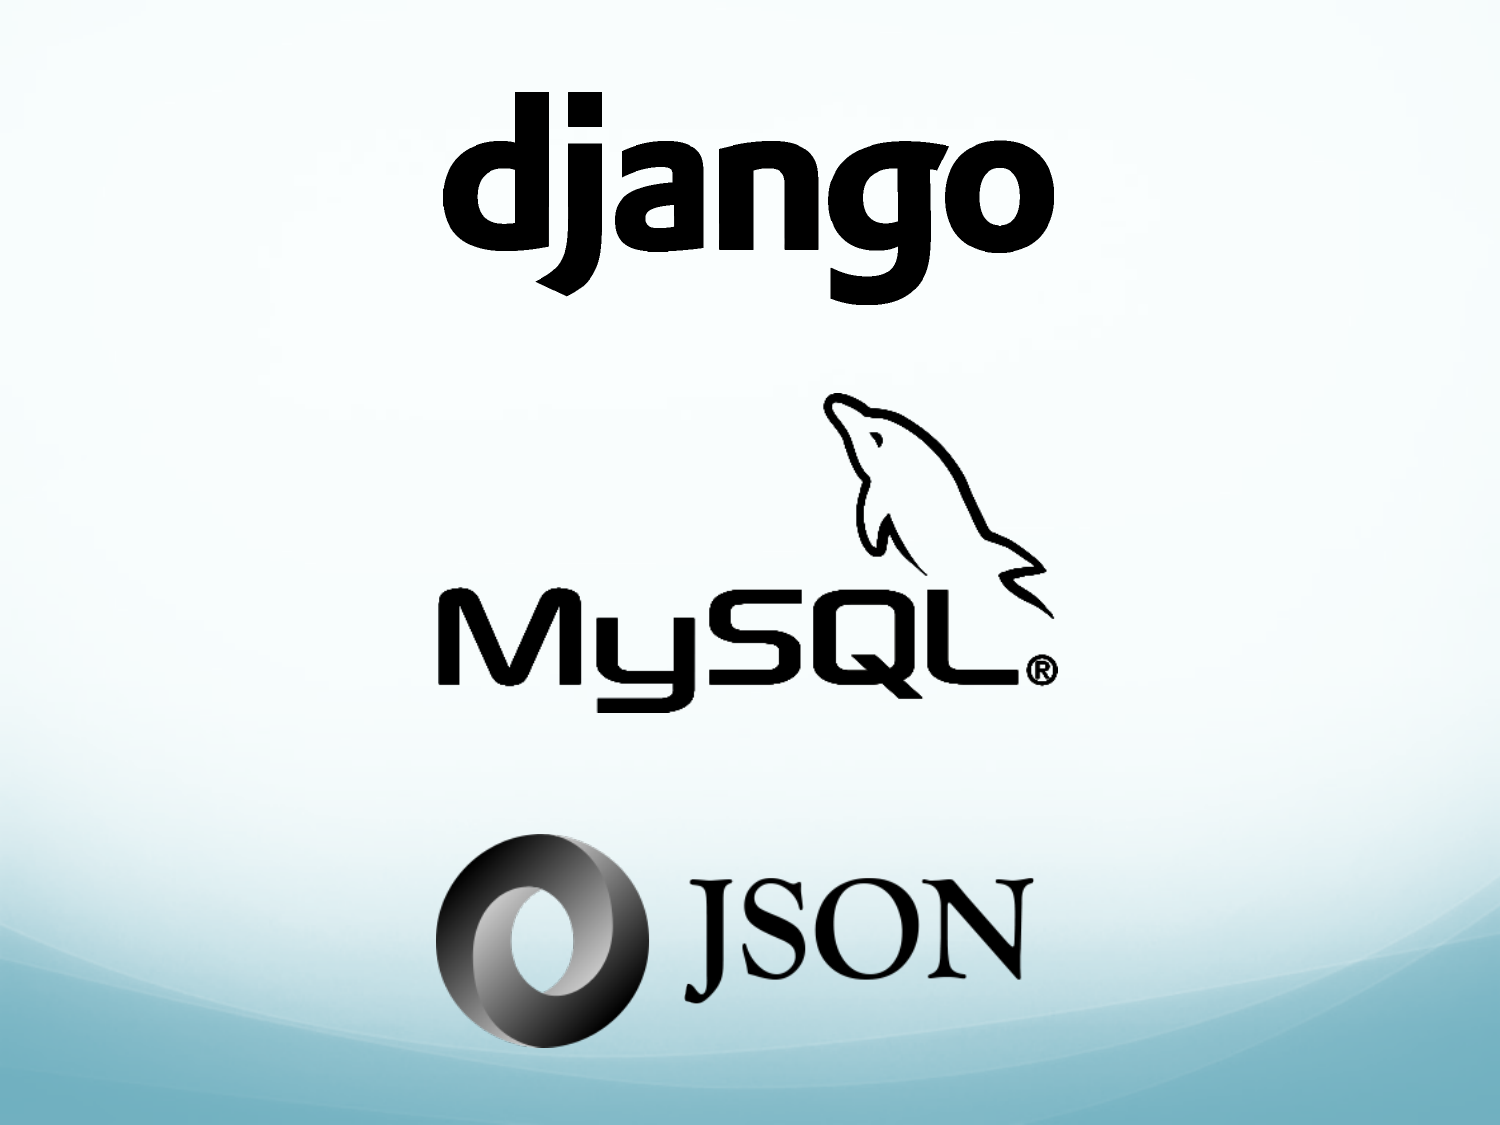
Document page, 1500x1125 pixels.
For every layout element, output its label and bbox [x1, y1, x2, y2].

picture [436, 833, 1061, 1048]
picture [438, 392, 1059, 713]
picture [442, 91, 1054, 306]
